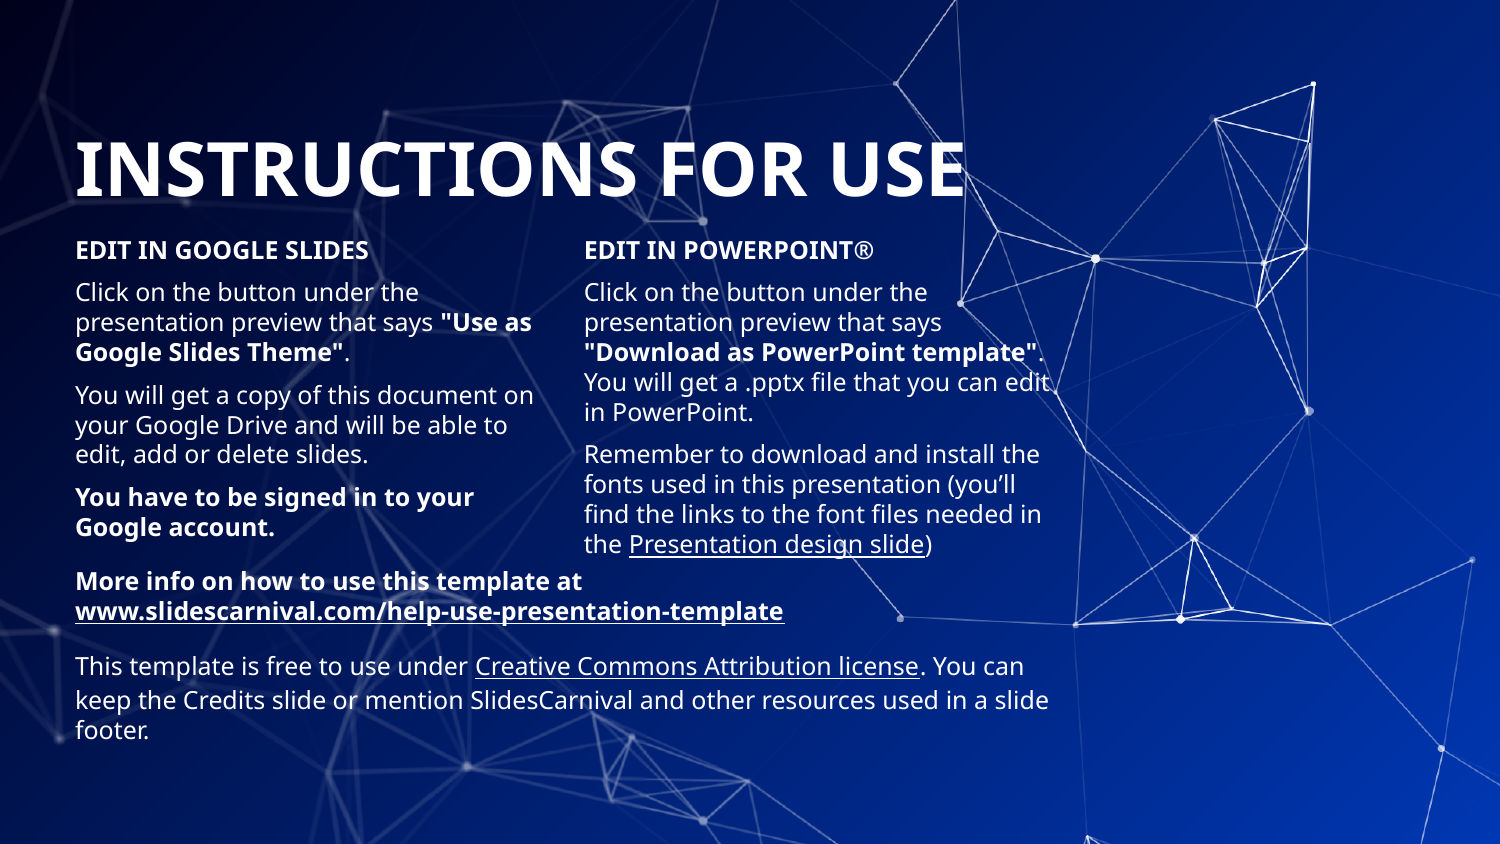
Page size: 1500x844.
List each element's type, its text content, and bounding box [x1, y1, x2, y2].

slide_number ‹#› [1391, 779, 1482, 844]
list EDIT IN POWERPOINT® Click on the button under the presentation preview that says "Download as PowerPoint template". You will get a .pptx file that you can edit in PowerPoint. Remember to download and install the fonts used in this presentation (you’ll find the links to the font files needed in the Presentation design slide) [583, 234, 1064, 565]
title INSTRUCTIONS FOR USE [75, 71, 1064, 212]
list EDIT IN GOOGLE SLIDES Click on the button under the presentation preview that says "Use as Google Slides Theme". You will get a copy of this document on your Google Drive and will be able to edit, add or delete slides. You have to be signed in to your Google account. [75, 234, 555, 565]
picture [0, 0, 1500, 844]
list More info on how to use this template at www.slidescarnival.com/help-use-presentation-template This template is free to use under Creative Commons Attribution license. You can keep the Credits slide or mention SlidesCarnival and other resources used in a slide footer. [75, 565, 1064, 753]
